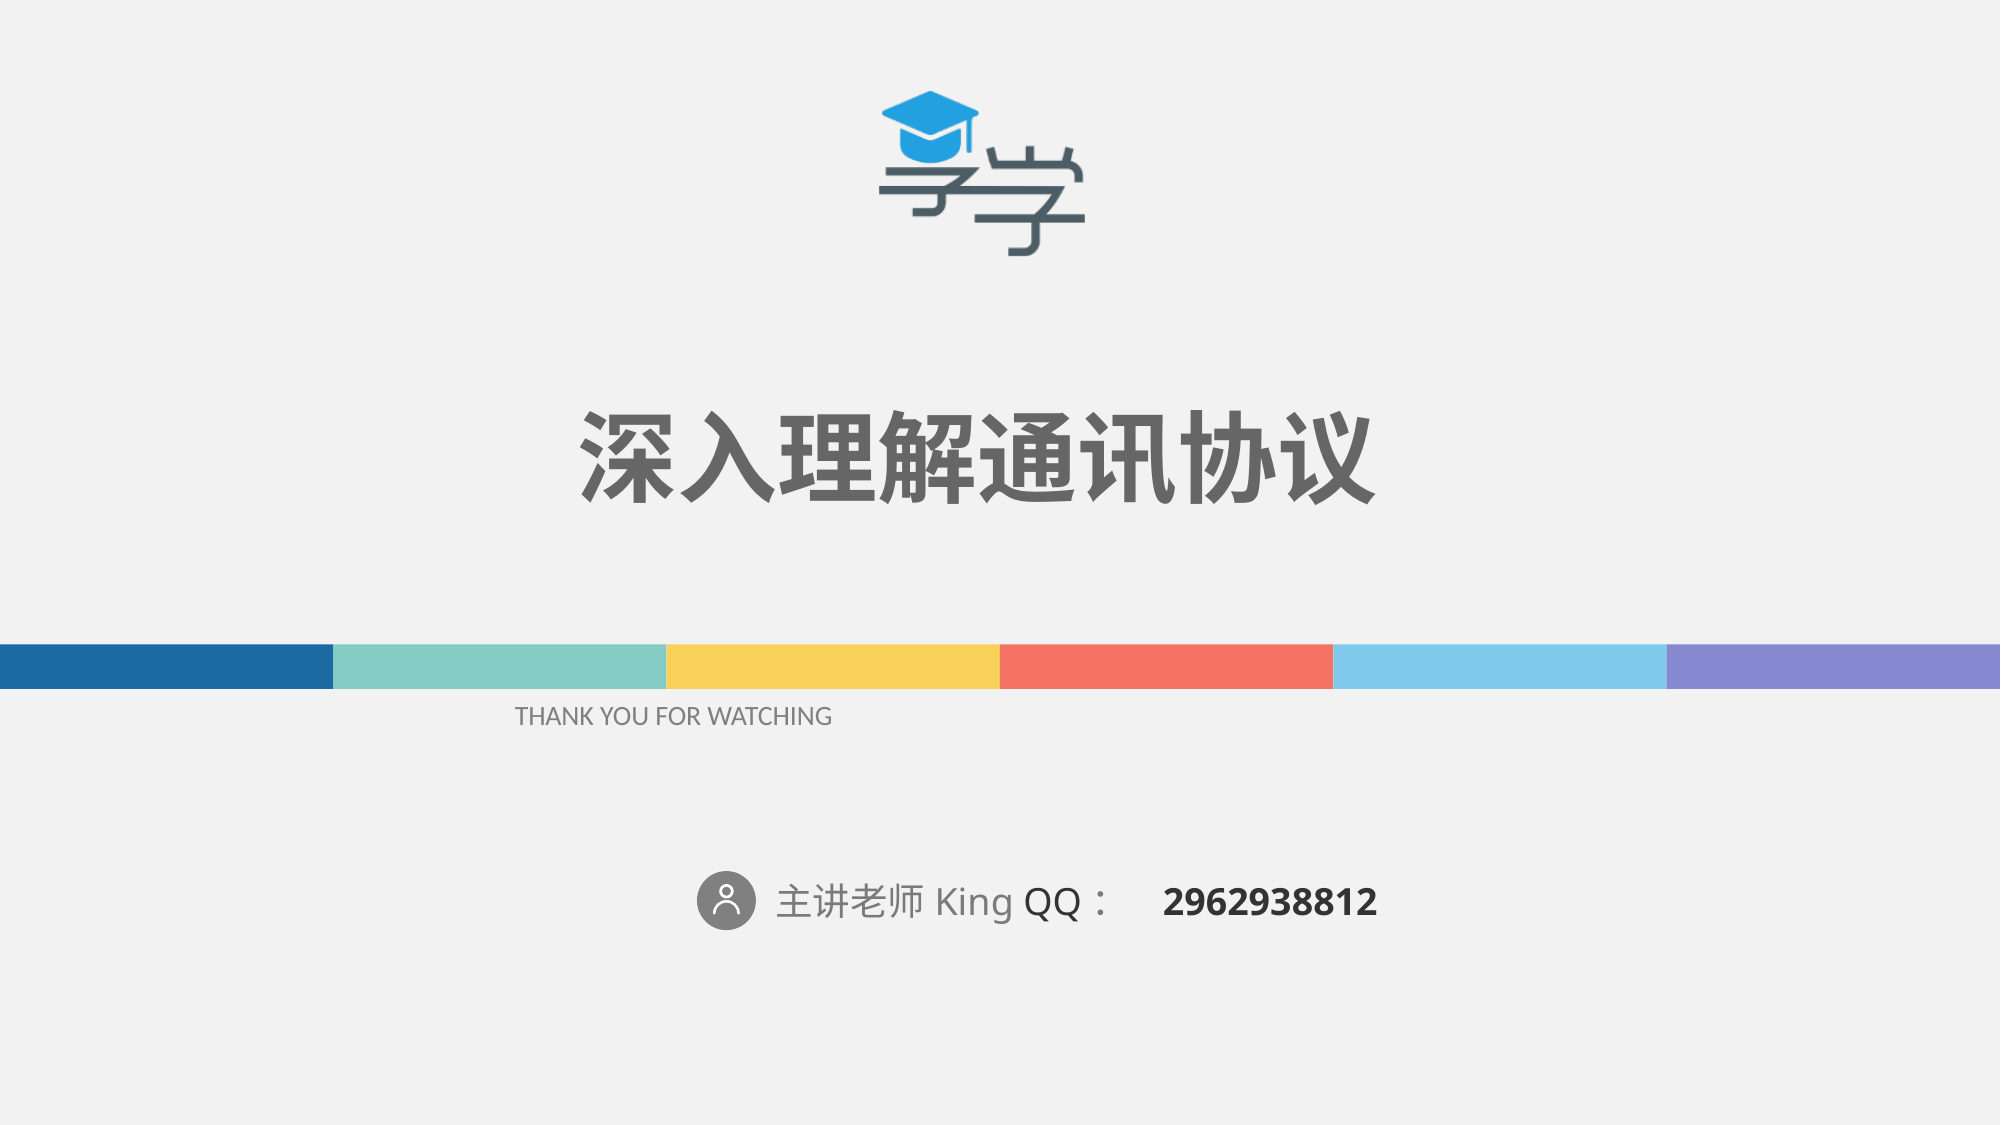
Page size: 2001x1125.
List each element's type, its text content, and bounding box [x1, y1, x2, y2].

text_box THANK YOU FOR WATCHING [500, 700, 1501, 739]
picture [872, 64, 1092, 284]
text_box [0, 644, 2000, 690]
text_box 深入理解通讯协议 [454, 388, 1500, 523]
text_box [696, 870, 1399, 932]
